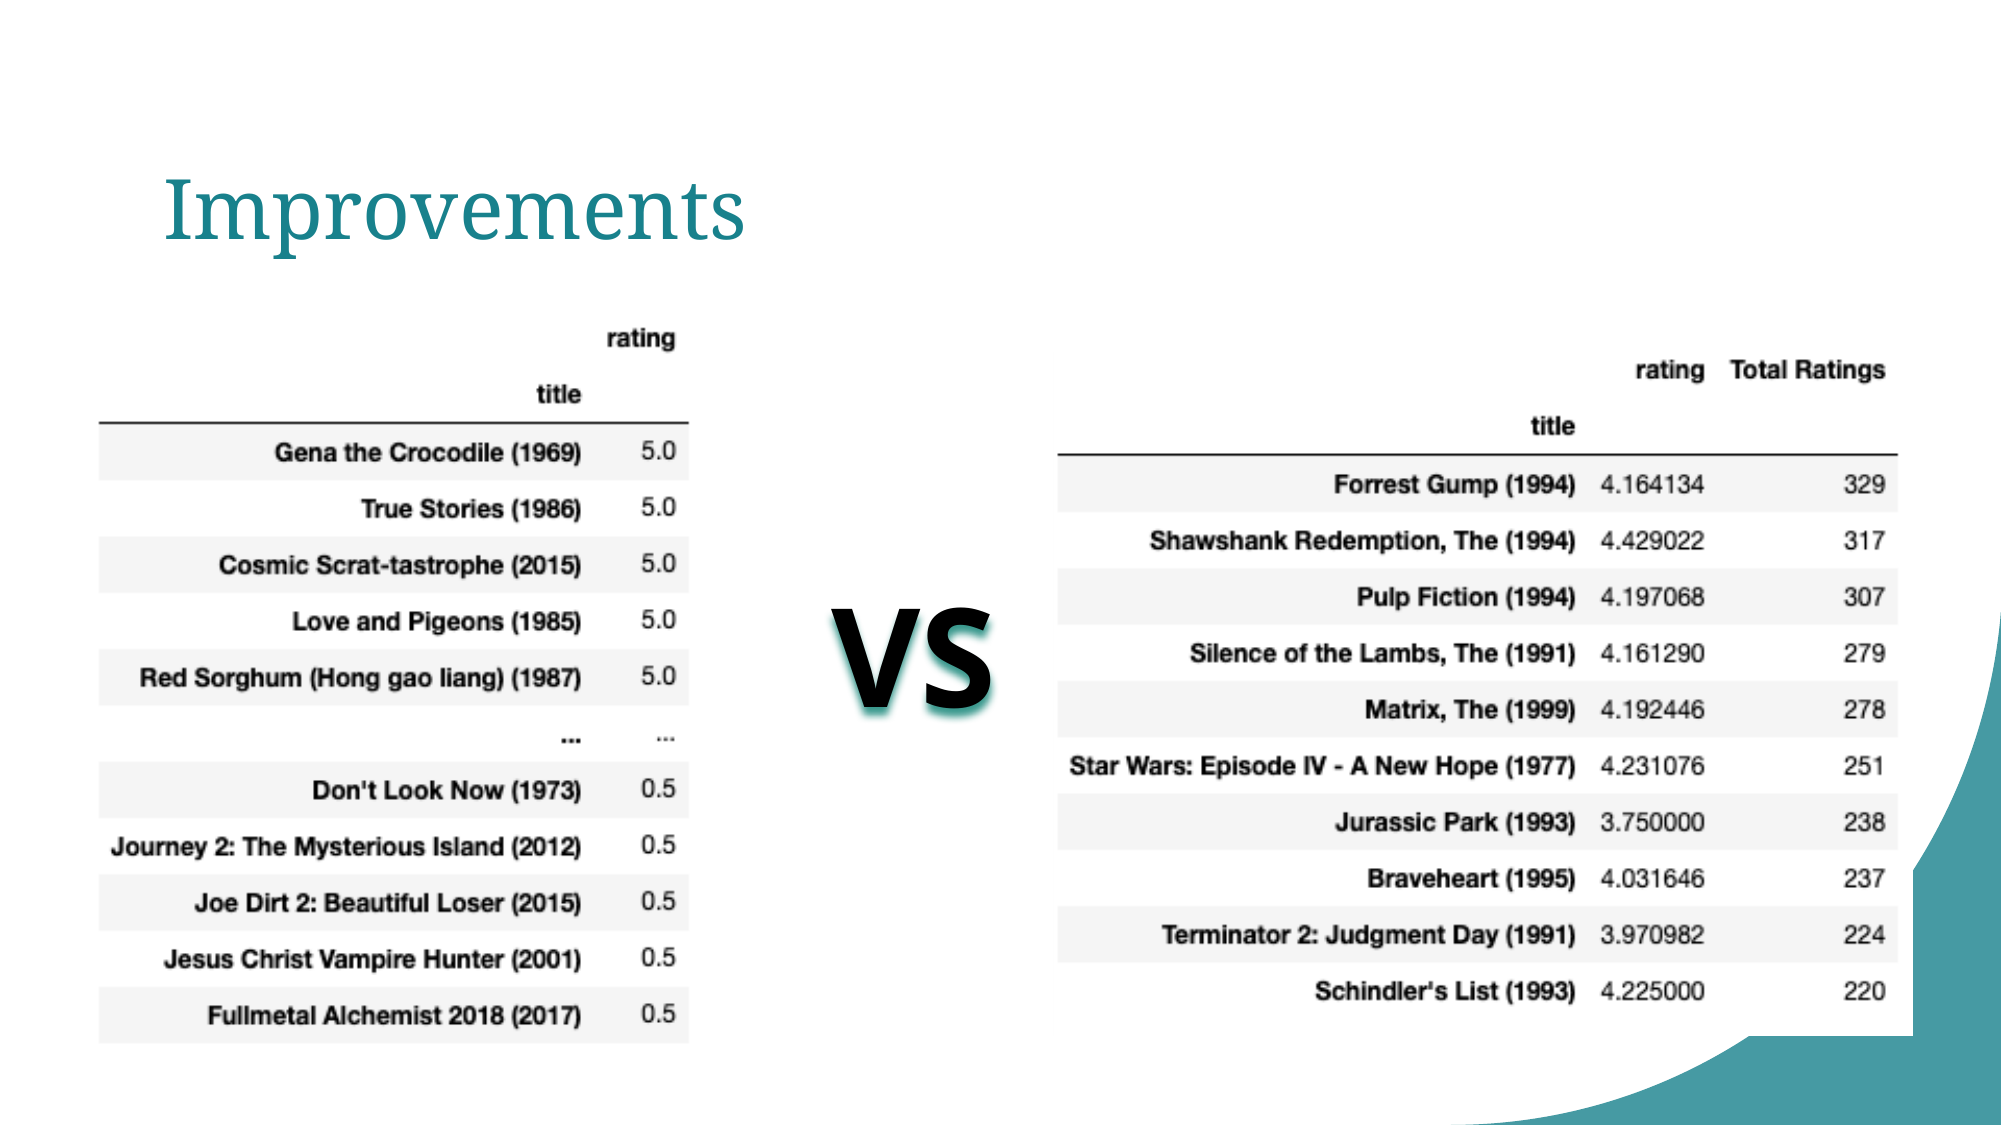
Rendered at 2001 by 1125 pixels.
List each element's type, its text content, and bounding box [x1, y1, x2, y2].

title Improvements [148, 96, 1775, 315]
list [87, 314, 731, 1073]
text_box VS [747, 562, 1052, 743]
picture [1052, 352, 1913, 1036]
